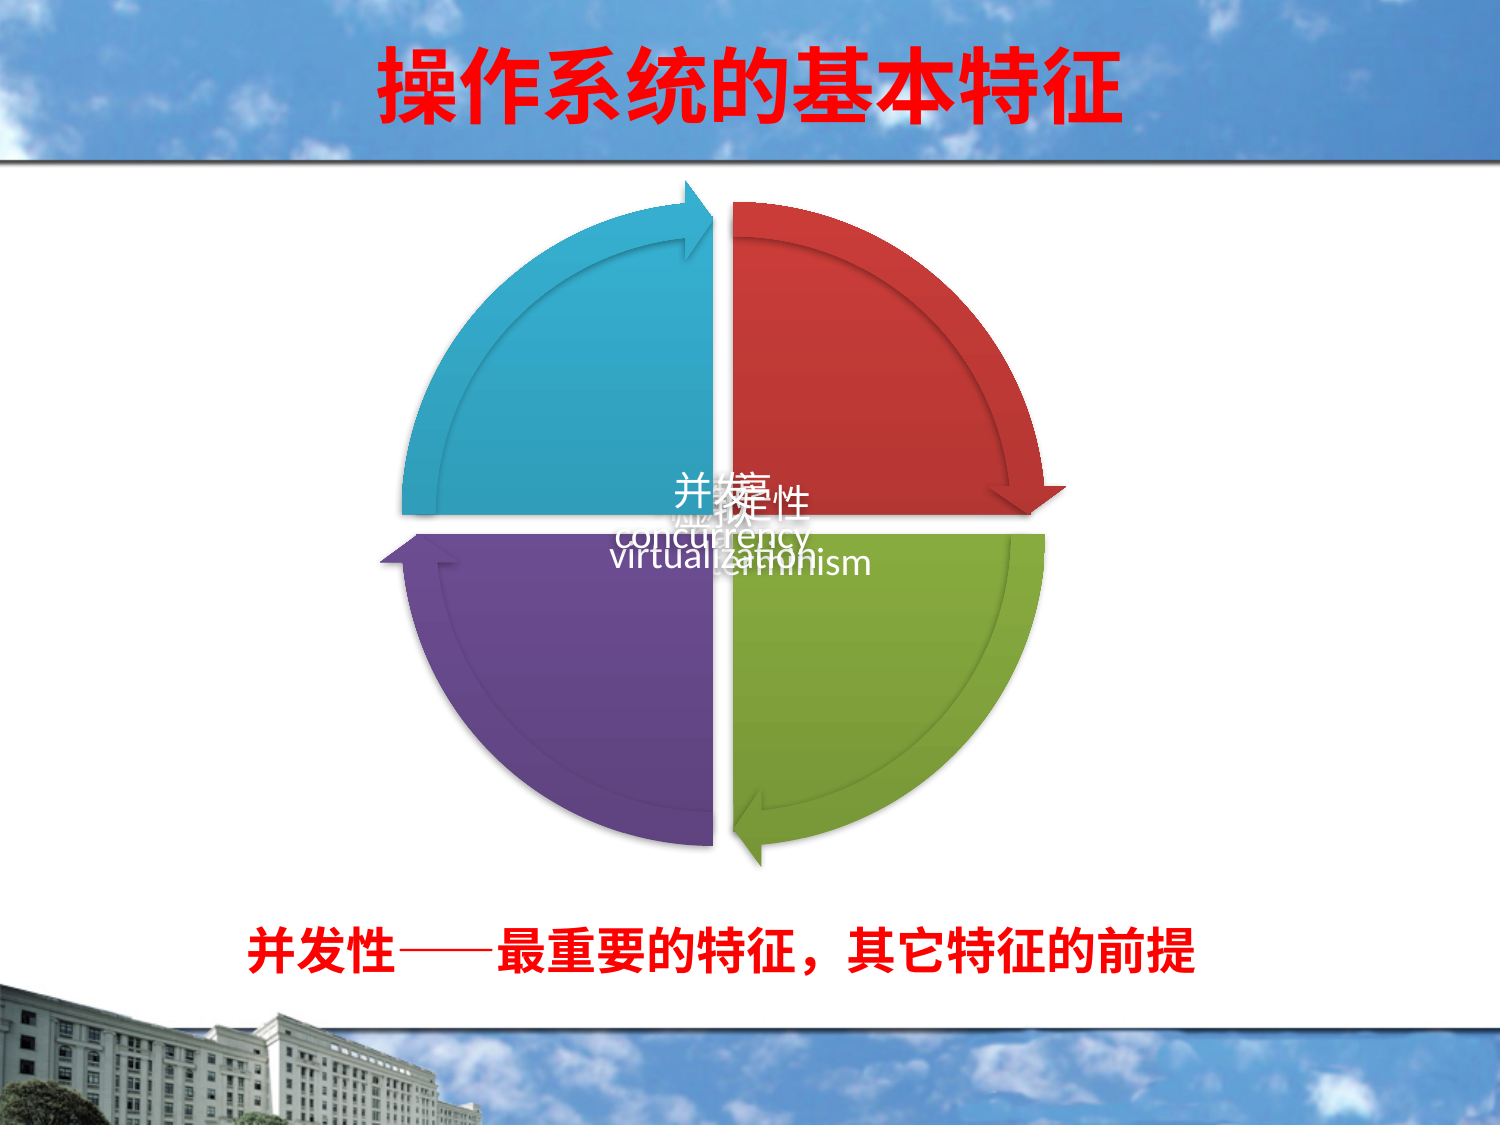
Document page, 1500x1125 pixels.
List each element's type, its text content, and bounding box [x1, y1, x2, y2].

text_box 并发性——最重要的特征，其它特征的前提 [157, 900, 1293, 983]
picture [0, 0, 1500, 1125]
title 操作系统的基本特征 [75, 7, 1425, 161]
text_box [253, 172, 1200, 882]
